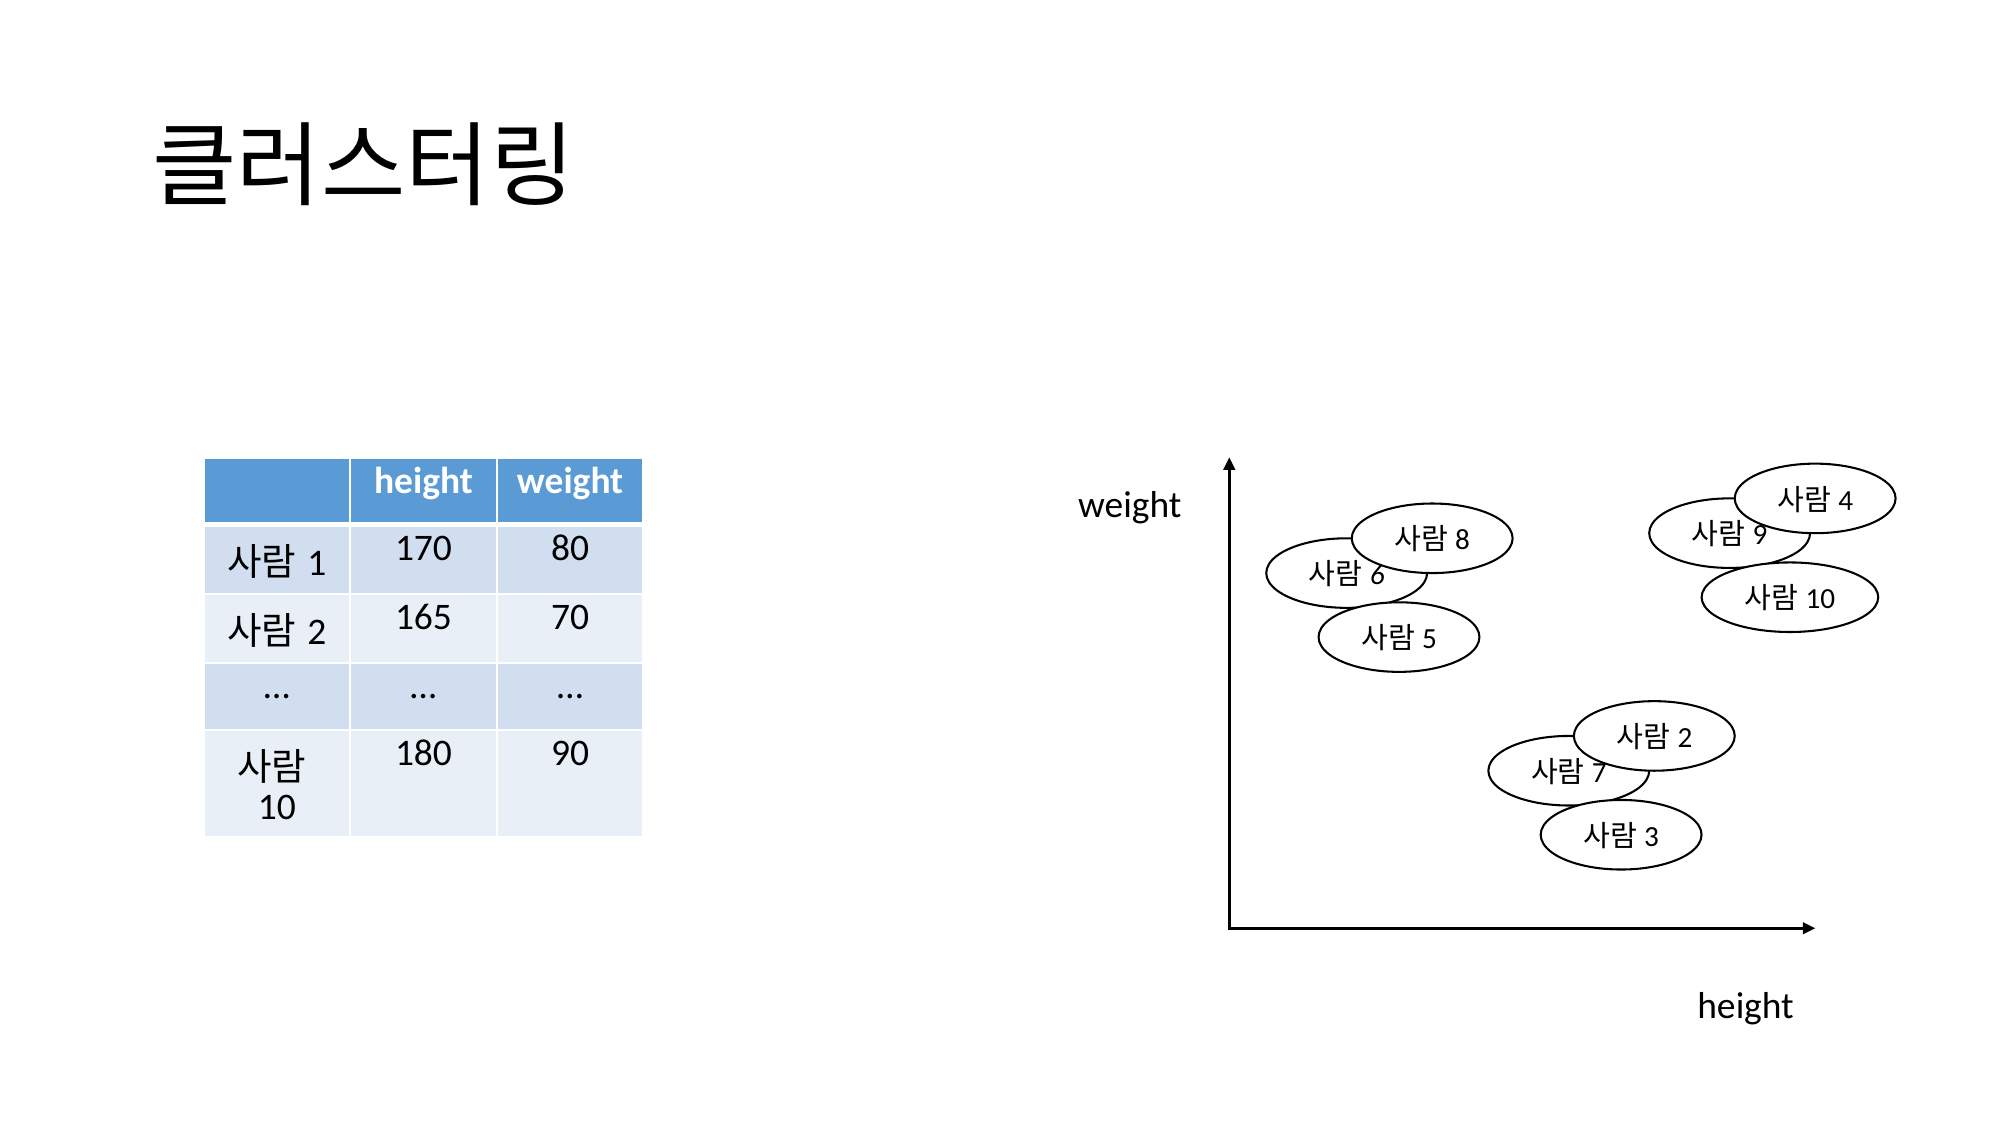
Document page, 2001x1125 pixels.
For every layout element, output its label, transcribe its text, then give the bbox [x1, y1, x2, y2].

text_box 사람4 [1816, 462, 1897, 535]
table_cell … [498, 664, 642, 729]
table_cell 170 [351, 527, 496, 593]
table_header [205, 459, 349, 522]
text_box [1228, 457, 1816, 929]
table_cell … [351, 664, 496, 729]
table_header height [351, 459, 496, 522]
title 클러스터링 [137, 59, 1863, 278]
table_header weight [498, 459, 642, 522]
table_cell 사람10 [205, 731, 349, 836]
table_cell 180 [351, 731, 496, 836]
table_cell … [205, 664, 349, 729]
table_cell 사람2 [205, 595, 349, 662]
table_cell 사람1 [205, 527, 349, 593]
table_cell 80 [498, 527, 642, 593]
table_cell 90 [498, 731, 642, 836]
text_box weight [1063, 472, 1217, 532]
table_cell 165 [351, 595, 496, 662]
table_cell 70 [498, 595, 642, 662]
text_box height [1682, 973, 1816, 1034]
text_box 사람10 [1816, 562, 1880, 632]
